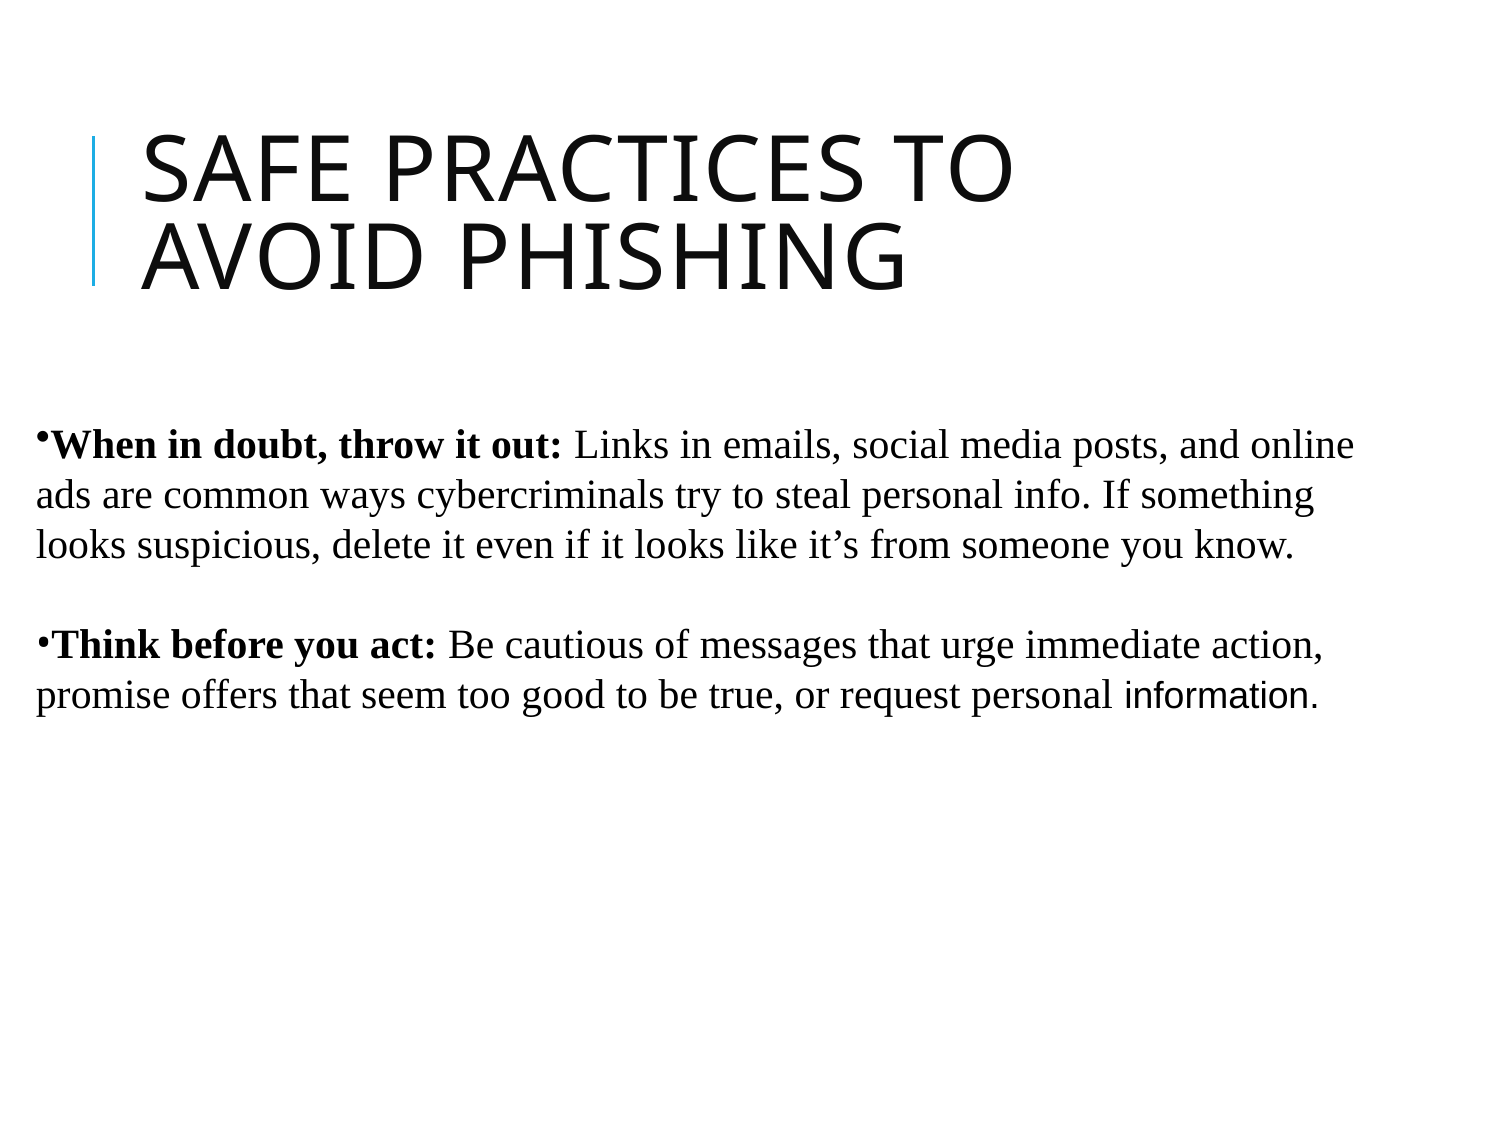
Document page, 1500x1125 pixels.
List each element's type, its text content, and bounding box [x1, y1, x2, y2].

title SAFE PRACTICES TO AVOID PHISHING [126, 96, 1322, 240]
list When in doubt, throw it out: Links in emails, social media posts, and online ads are common ways cybercriminals try to steal personal info. If something looks suspicious, delete it even if it looks like it’s from someone you know. Think before you act: Be cautious of messages that urge immediate action, promise offers that seem too good to be true, or request personal information. [20, 240, 1401, 893]
